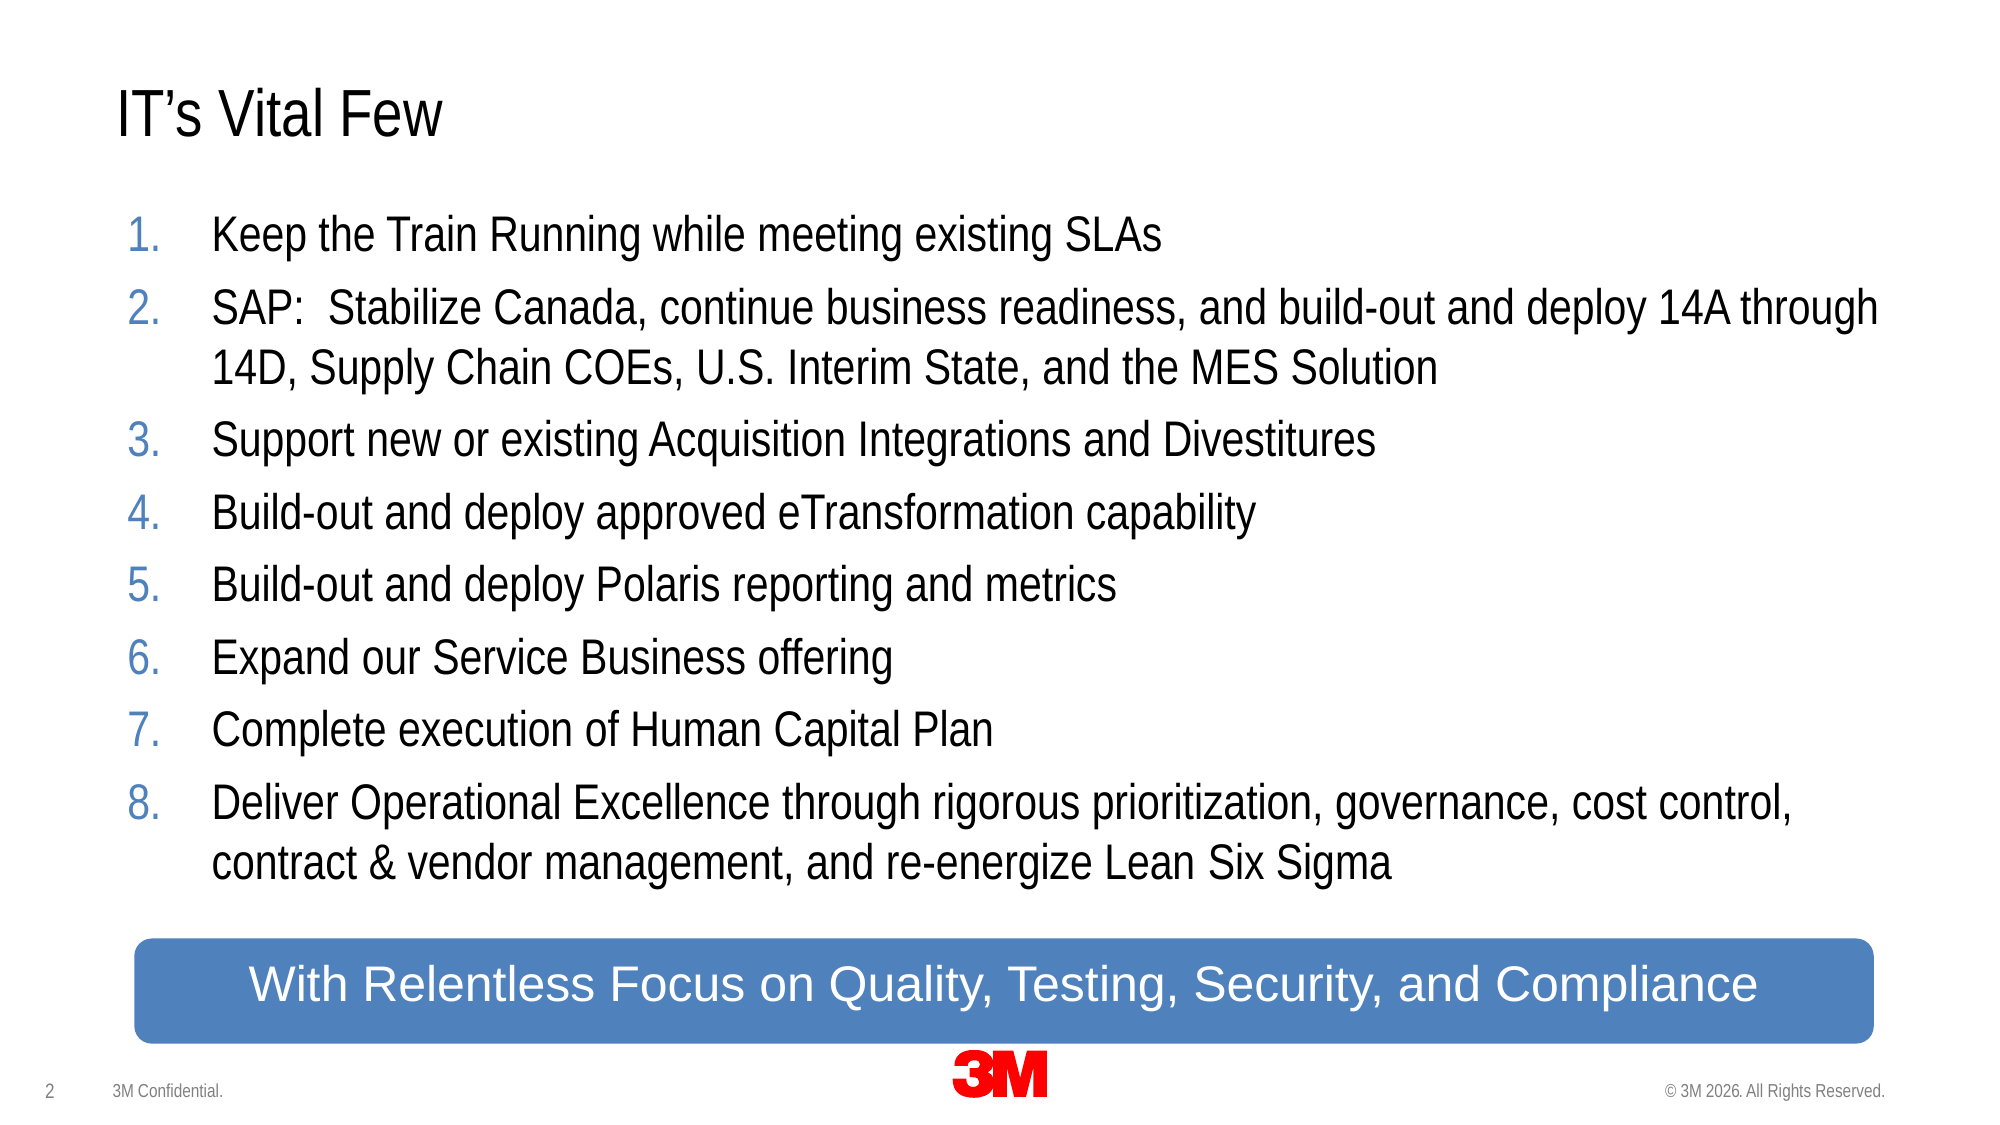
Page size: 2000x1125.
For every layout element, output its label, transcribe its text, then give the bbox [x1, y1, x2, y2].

text_box With Relentless Focus on Quality, Testing, Security, and Compliance [134, 938, 1874, 1044]
text_box Keep the Train Running while meeting existing SLAs SAP: Stabilize Canada, continue business readiness, and build-out and deploy 14A through 14D, Supply Chain COEs, U.S. Interim State, and the MES Solution Support new or existing Acquisition Integrations and Divestitures Build-out and deploy approved eTransformation capability Build-out and deploy Polaris reporting and metrics Expand our Service Business offering Complete execution of Human Capital Plan Deliver Operational Excellence through rigorous prioritization, governance, cost control, contract & vendor management, and re-energize Lean Six Sigma [112, 194, 1910, 945]
text_box IT’s Vital Few [101, 74, 1872, 150]
